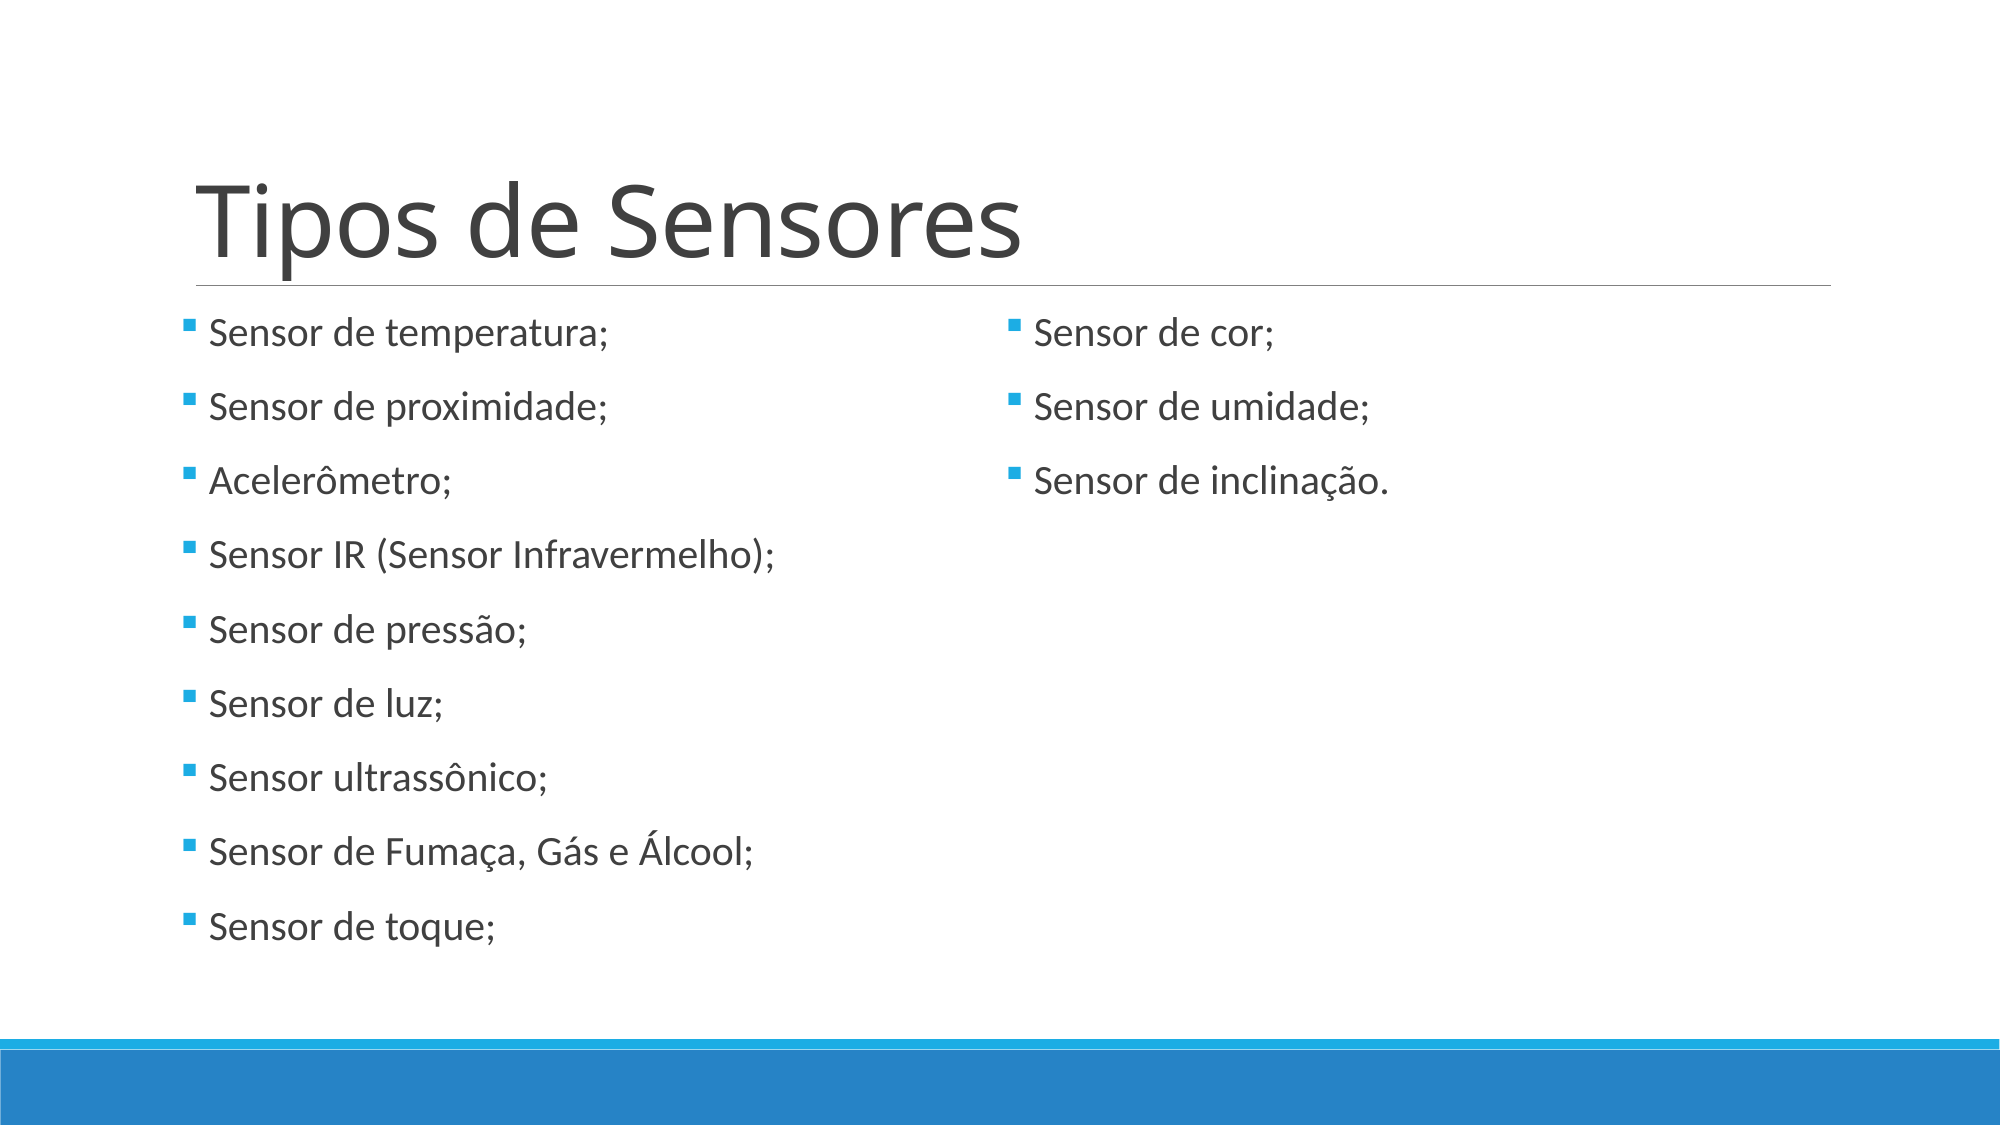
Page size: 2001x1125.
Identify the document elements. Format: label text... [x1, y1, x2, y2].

list Sensor de temperatura; Sensor de proximidade; Acelerômetro; Sensor IR (Sensor Infravermelho); Sensor de pressão; Sensor de luz; Sensor ultrassônico; Sensor de Fumaça, Gás e Álcool; Sensor de toque; Sensor de cor; Sensor de umidade; Sensor de inclinação. [180, 302, 1830, 963]
title Tipos de Sensores [180, 47, 1830, 285]
